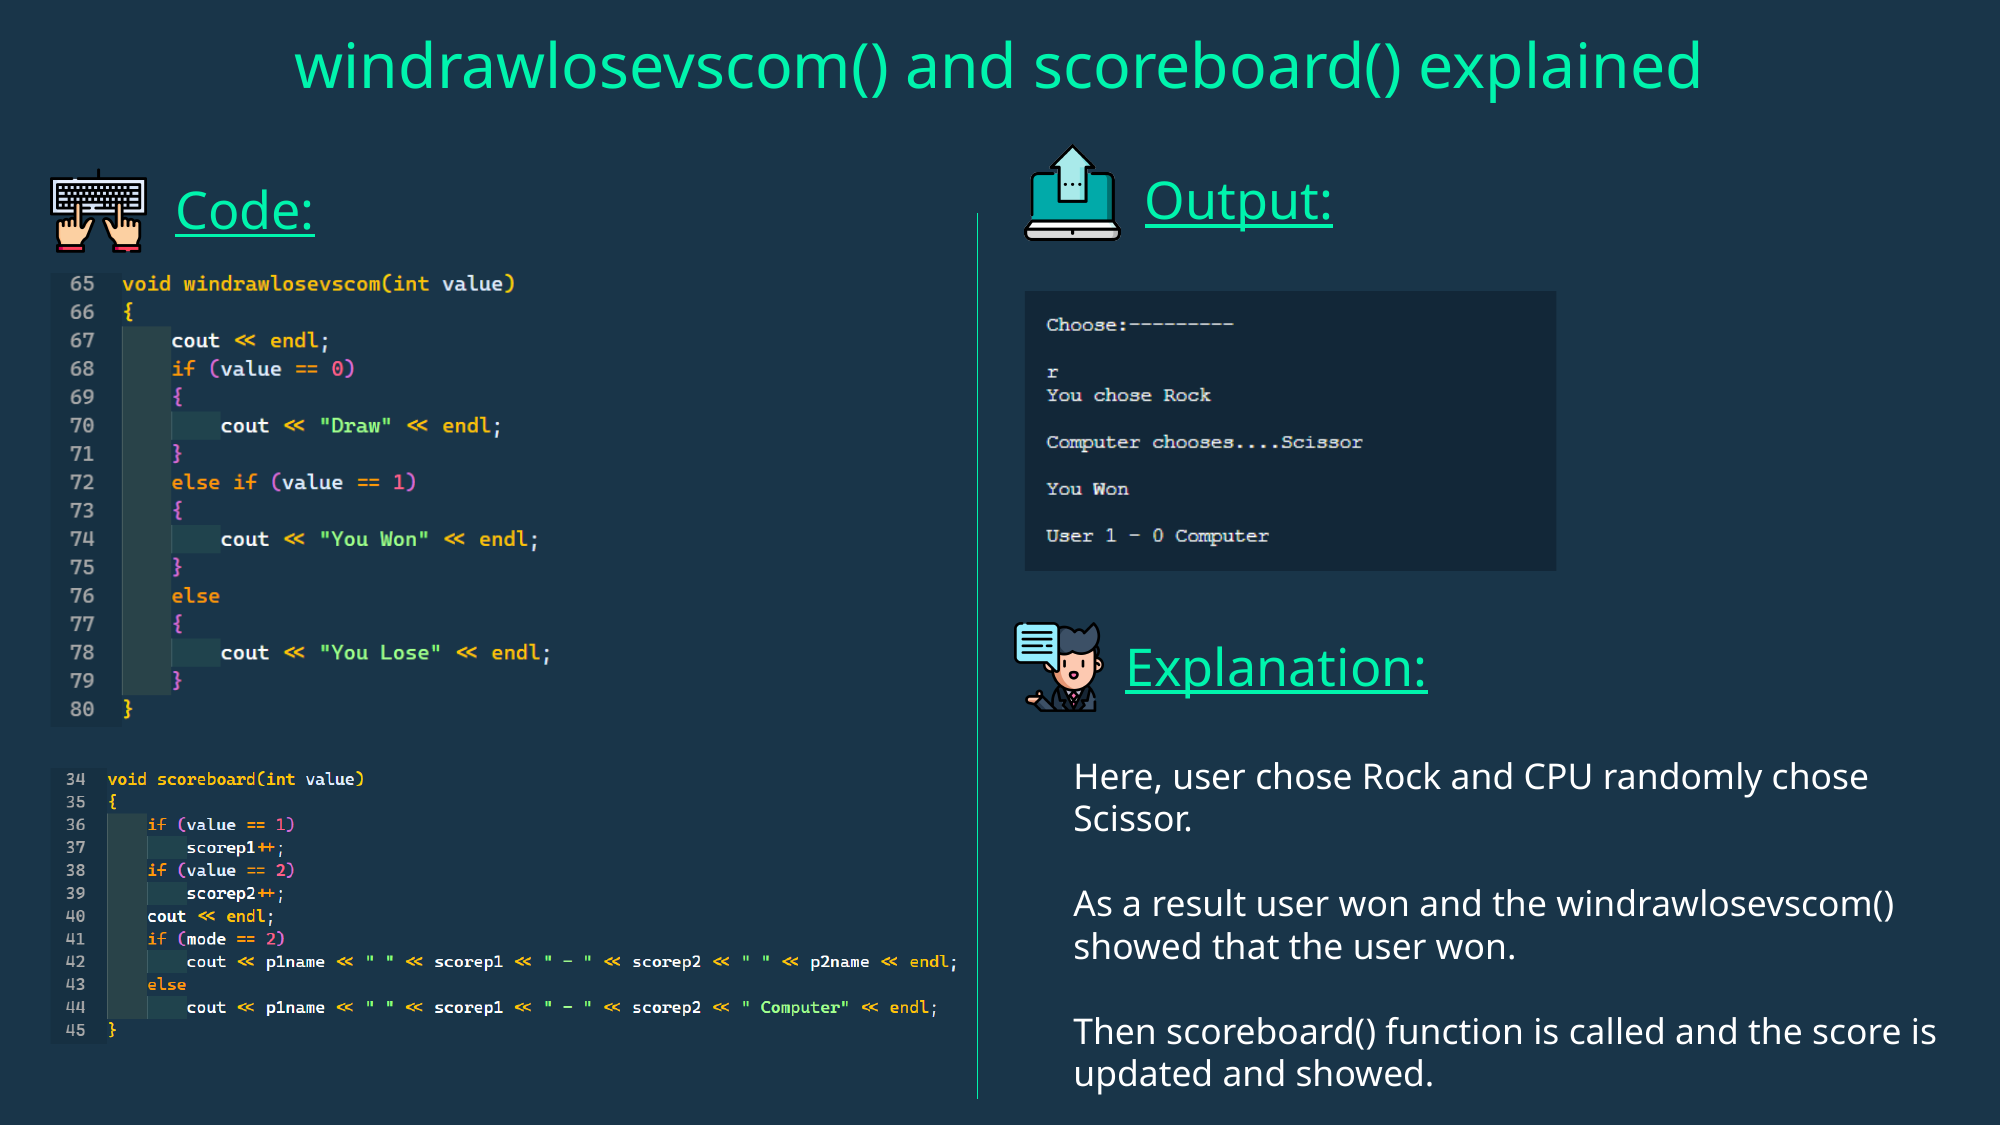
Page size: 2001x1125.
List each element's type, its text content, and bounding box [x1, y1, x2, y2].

text_box Output: [1064, 168, 1414, 264]
picture [50, 162, 147, 259]
text_box Explanation: [1102, 634, 1451, 731]
picture [1024, 291, 1557, 571]
picture [1024, 144, 1122, 241]
picture [50, 768, 962, 1044]
picture [1014, 622, 1105, 712]
title windrawlosevscom() and scoreboard() explained [157, 26, 1843, 134]
picture [50, 272, 594, 728]
text_box Code: [118, 177, 373, 271]
text_box Here, user chose Rock and CPU randomly chose Scissor. As a result user won and the windrawlosevscom() showed that the user won. Then scoreboard() function is called and the score is updated and showed. [1052, 753, 1983, 1099]
